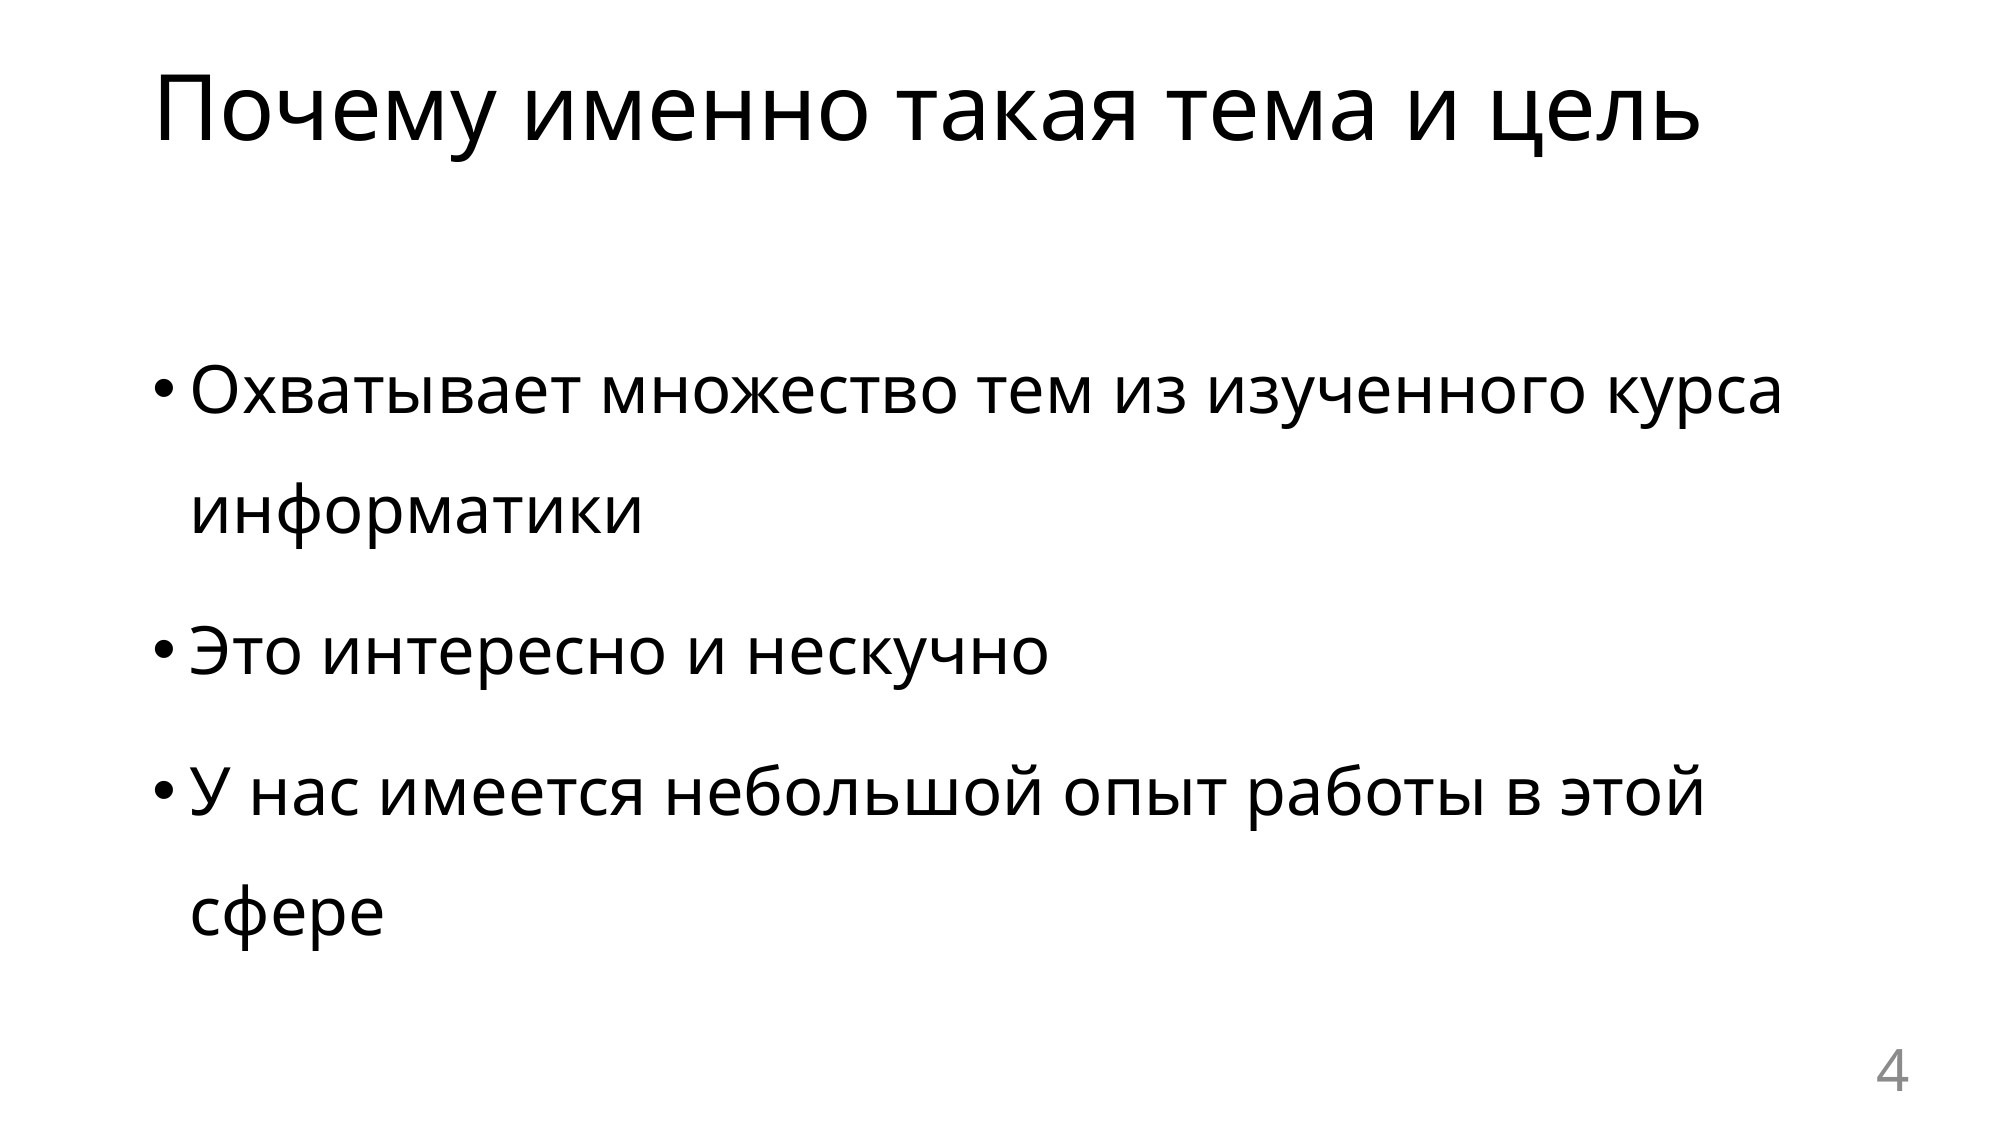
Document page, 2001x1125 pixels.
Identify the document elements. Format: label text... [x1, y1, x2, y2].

slide_number 4 [1475, 1042, 1925, 1103]
list Охватывает множество тем из изученного курса информатики Это интересно и нескучно У нас имеется небольшой опыт работы в этой сфере [137, 299, 1863, 1014]
title Почему именно такая тема и цель [137, 1, 1863, 219]
